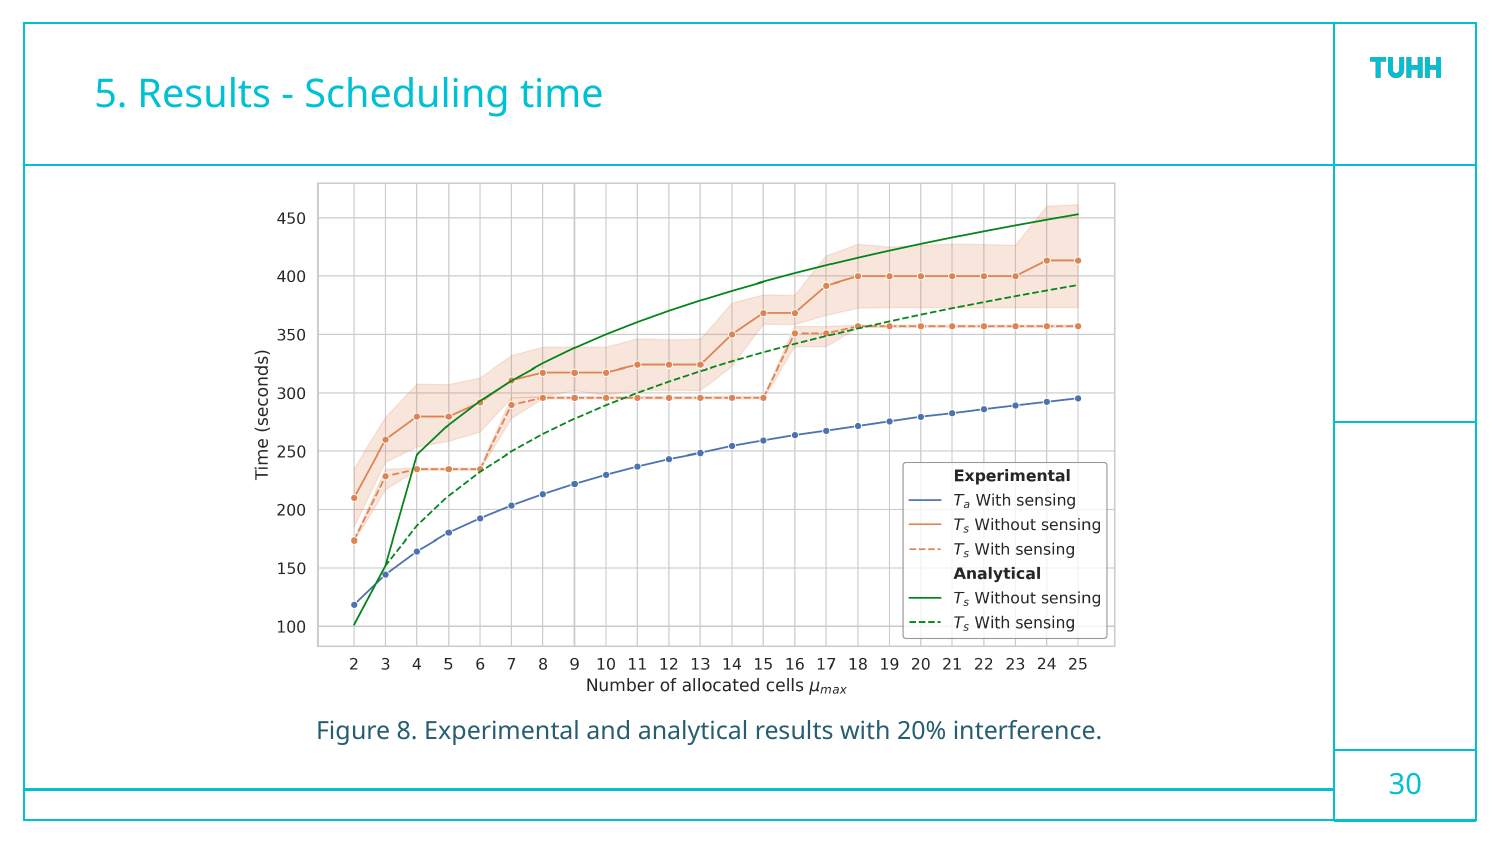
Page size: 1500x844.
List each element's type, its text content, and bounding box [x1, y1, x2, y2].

picture [1370, 57, 1441, 78]
picture [243, 180, 1133, 712]
title 5. Results - Scheduling time [94, 36, 1282, 152]
slide_number ‹#› [1343, 758, 1468, 812]
text_box Figure 8. Experimental and analytical results with 20% interference. [300, 699, 1212, 746]
